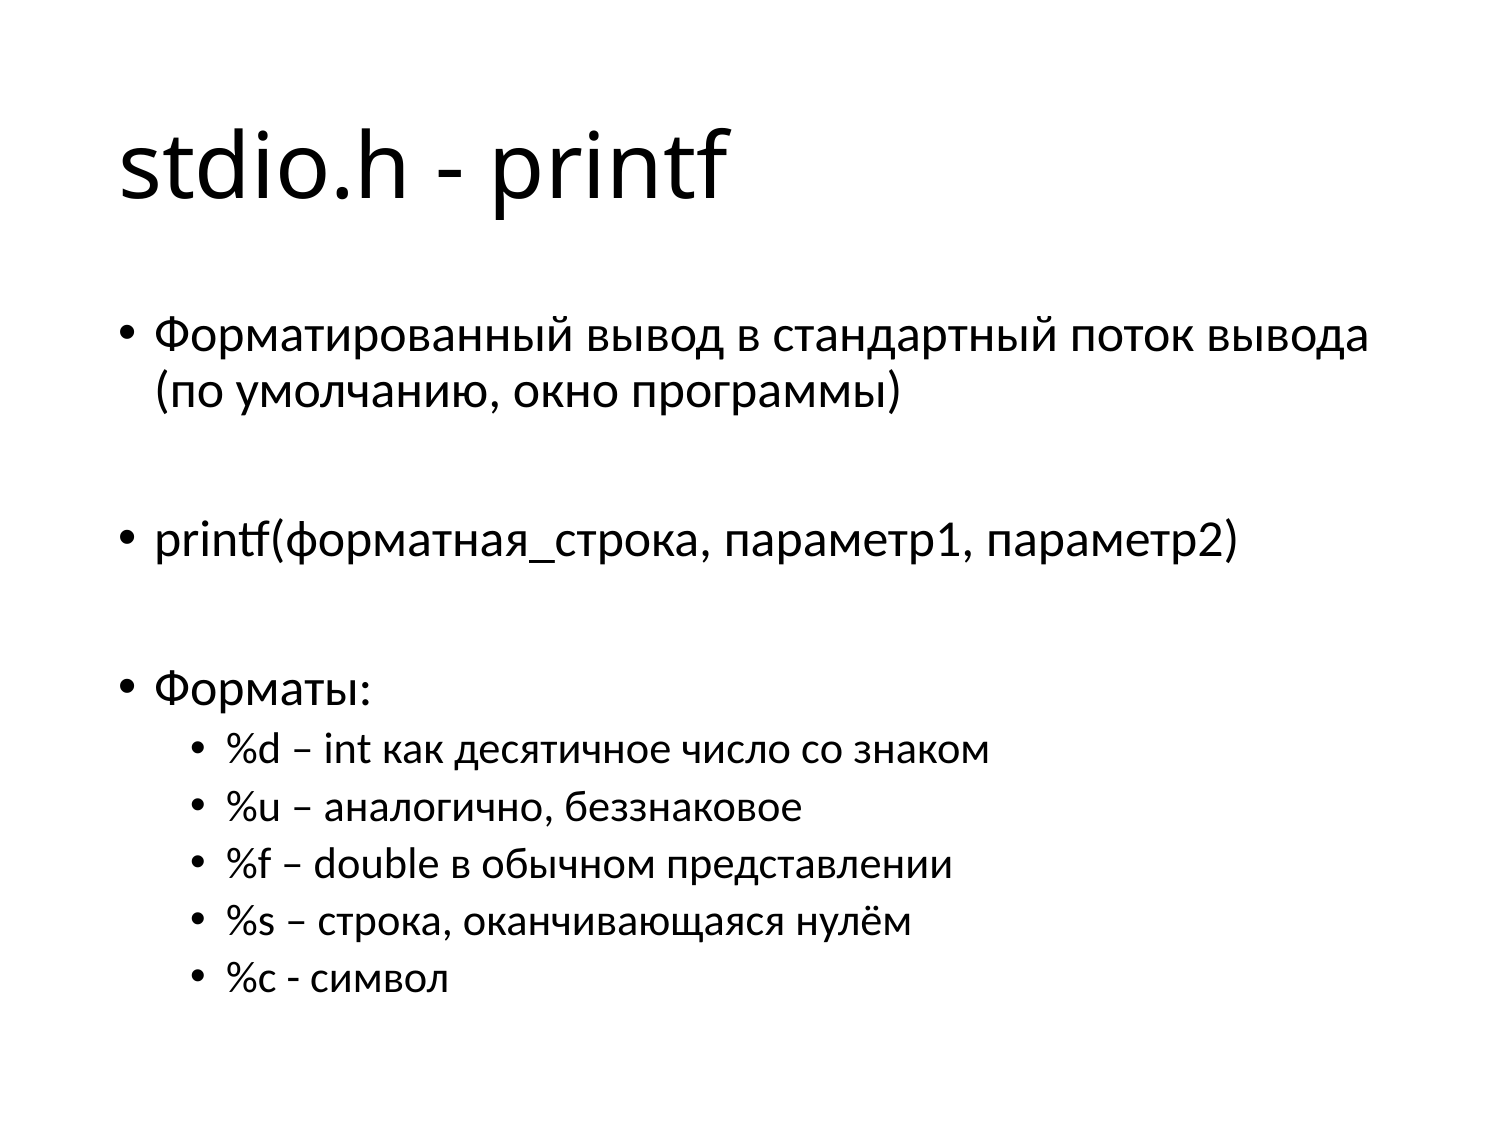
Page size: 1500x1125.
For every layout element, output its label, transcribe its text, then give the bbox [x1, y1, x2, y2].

list Форматированный вывод в стандартный поток вывода (по умолчанию, окно программы) printf(форматная_строка, параметр1, параметр2) Форматы: %d – int как десятичное число со знаком %u – аналогично, беззнаковое %f – double в обычном представлении %s – строка, оканчивающаяся нулём %с - символ [103, 299, 1397, 1014]
title stdio.h - printf [103, 59, 1397, 278]
